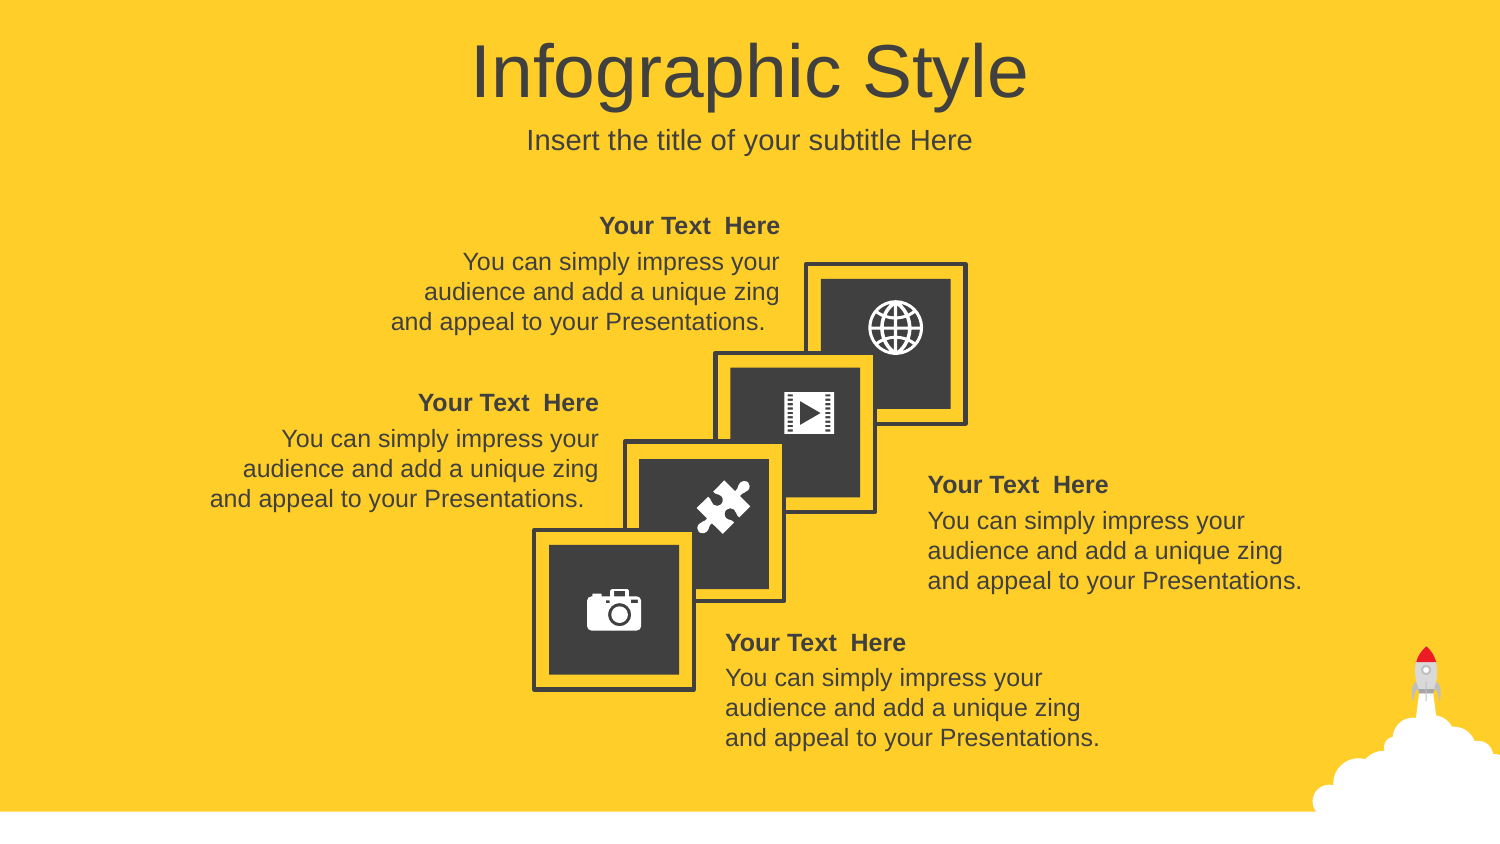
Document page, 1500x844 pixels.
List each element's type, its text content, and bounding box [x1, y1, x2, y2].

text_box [710, 618, 1136, 761]
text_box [369, 202, 796, 345]
list Insert the title of your subtitle Here [0, 114, 1500, 162]
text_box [188, 379, 615, 522]
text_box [715, 352, 876, 513]
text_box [805, 263, 966, 424]
text_box www.allppt.com [366, 204, 797, 351]
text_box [912, 461, 1339, 604]
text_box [624, 441, 785, 602]
text_box www.allppt.com [185, 381, 616, 528]
list Infographic Style [0, 20, 1500, 114]
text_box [534, 529, 695, 690]
